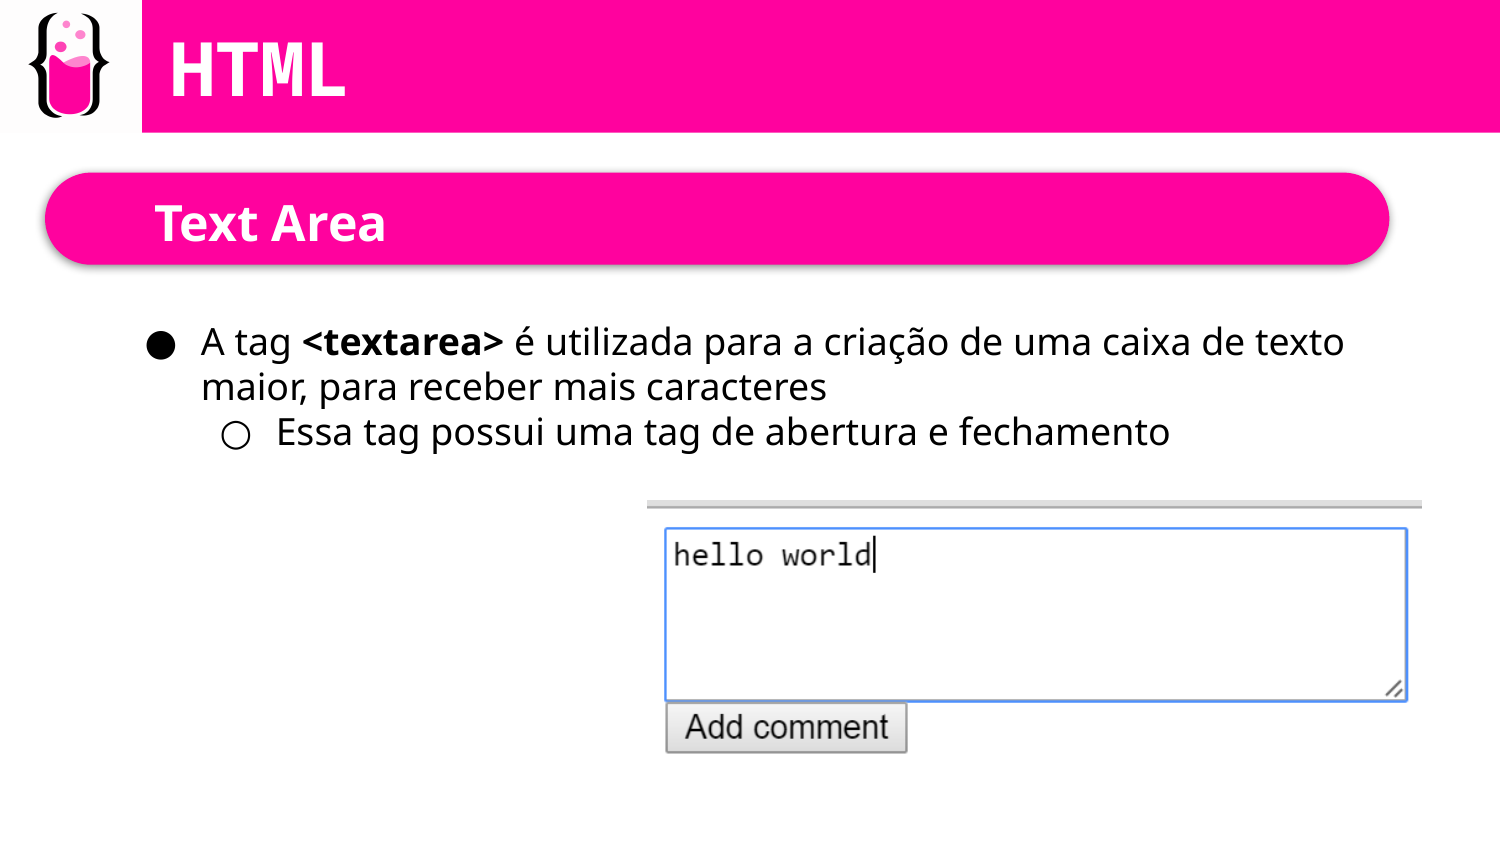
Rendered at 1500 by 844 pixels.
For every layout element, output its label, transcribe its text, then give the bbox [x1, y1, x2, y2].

picture [646, 499, 1423, 844]
text_box A tag <textarea> é utilizada para a criação de uma caixa de texto maior, para receber mais caracteres Essa tag possui uma tag de abertura e fechamento [110, 303, 1456, 794]
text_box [44, 170, 1390, 265]
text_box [0, 0, 1500, 133]
